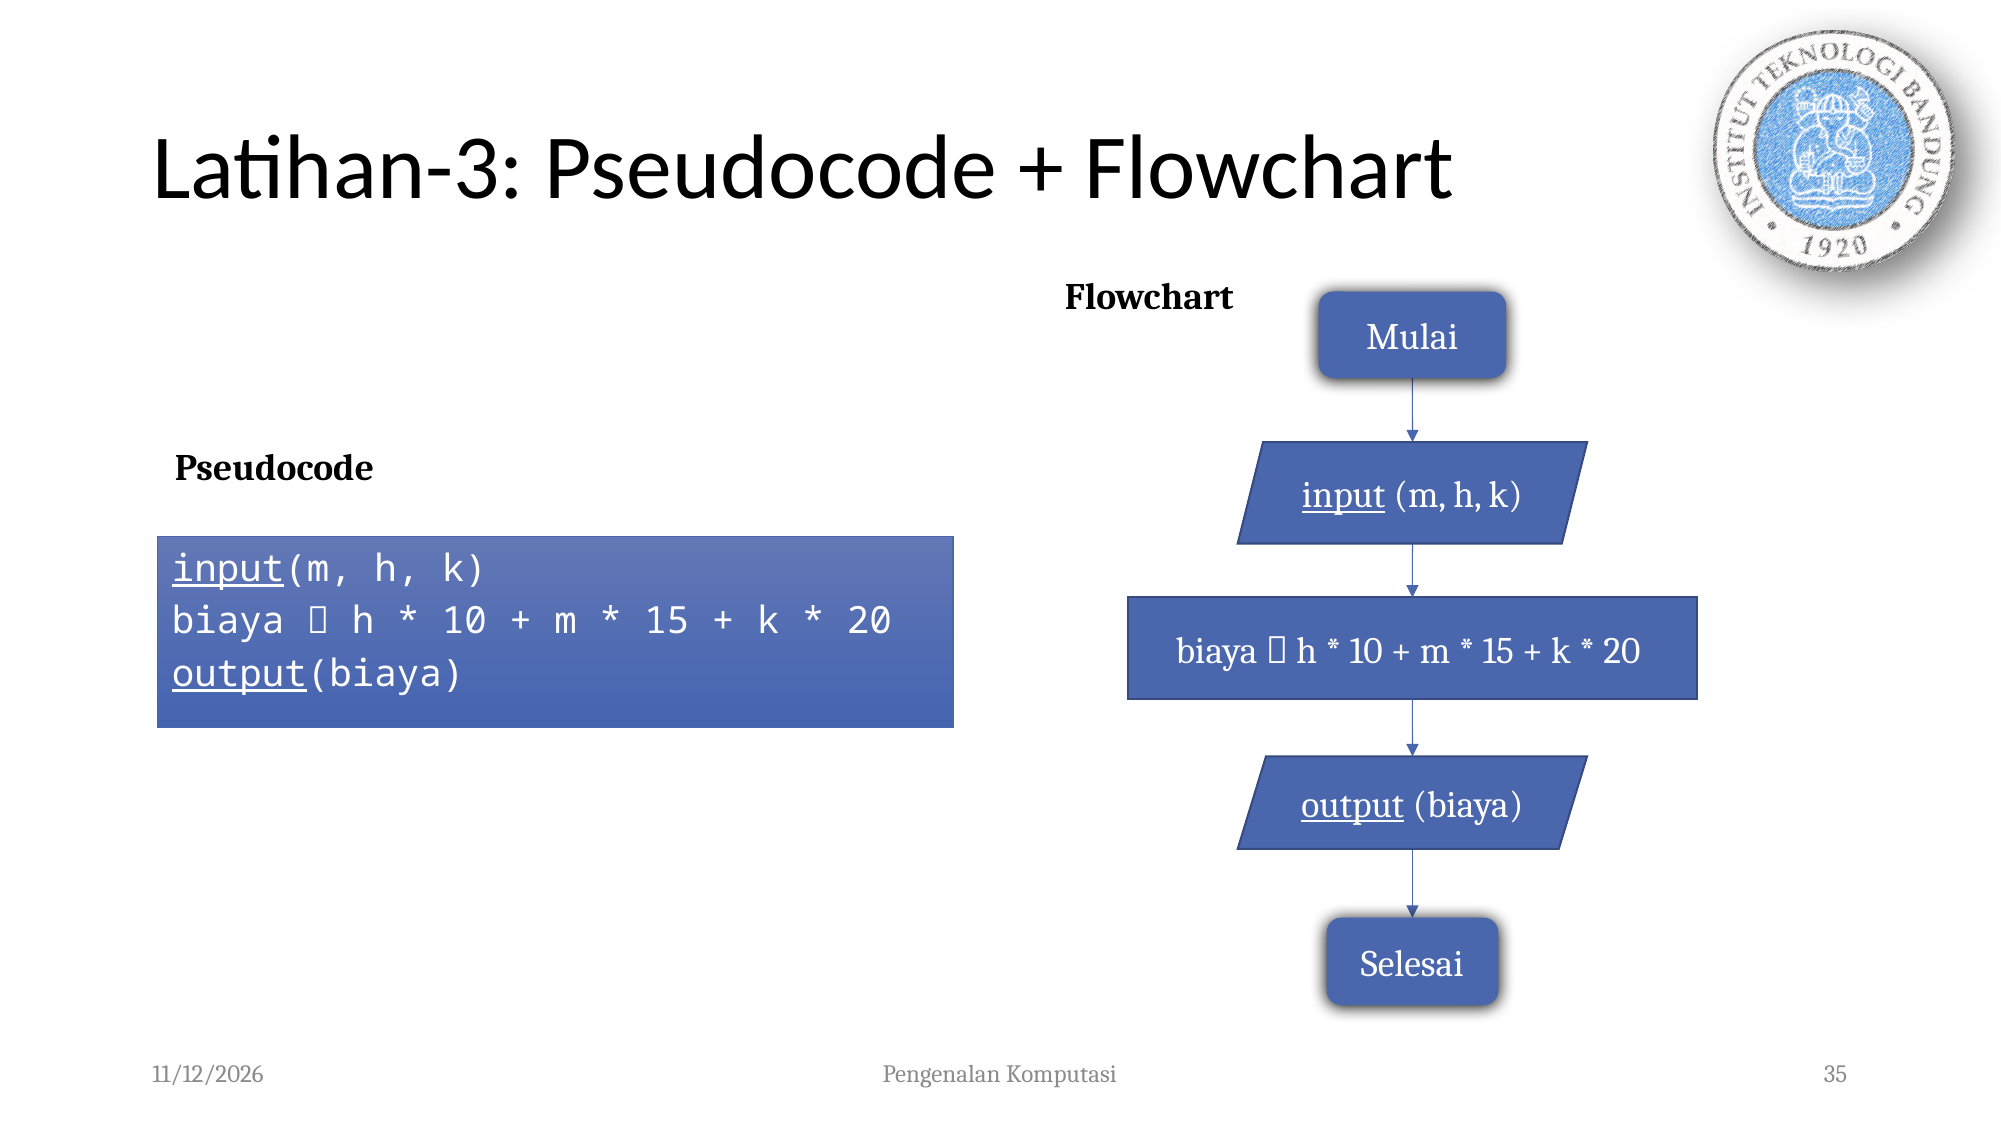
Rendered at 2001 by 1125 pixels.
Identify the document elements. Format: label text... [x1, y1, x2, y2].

text_box input(m, h, k) biaya  h * 10 + m * 15 + k * 20 output(biaya) [157, 536, 954, 728]
text_box Pseudocode [159, 435, 390, 496]
picture [1713, 30, 1955, 272]
text_box Mulai [1318, 291, 1507, 378]
text_box input (m, h, k) [1236, 441, 1589, 545]
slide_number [137, 1042, 588, 1103]
title Latihan-3: Pseudocode + Flowchart [137, 59, 1863, 278]
text_box biaya  h * 10 + m * 15 + k * 20 [1127, 596, 1698, 700]
slide_number 35 [1412, 1042, 1863, 1103]
footer Pengenalan Komputasi [662, 1042, 1338, 1103]
text_box Selesai [1326, 917, 1499, 1006]
text_box Flowchart [1050, 264, 1249, 325]
text_box output (biaya) [1236, 755, 1589, 850]
